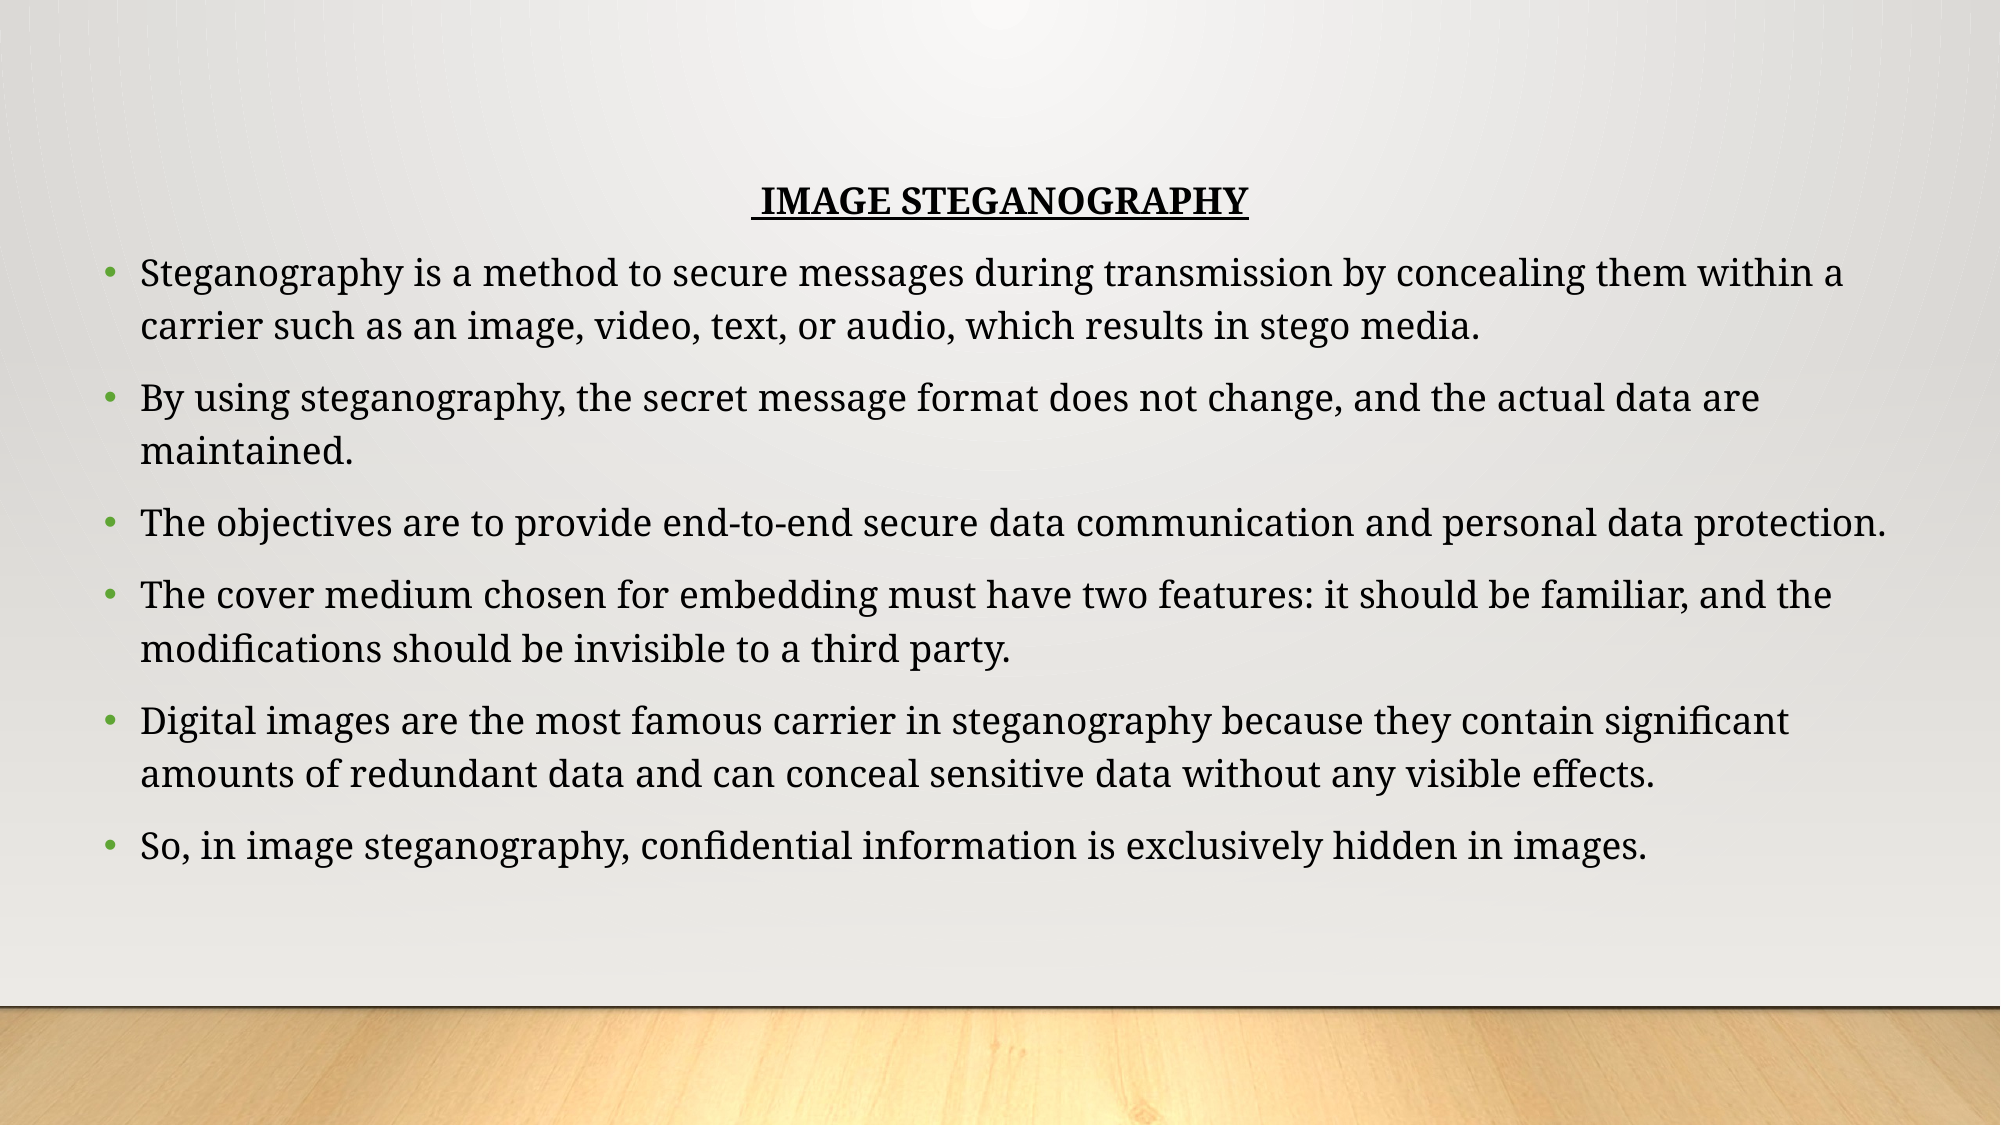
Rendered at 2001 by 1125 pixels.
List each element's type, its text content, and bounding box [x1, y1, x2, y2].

text_box IMAGE STEGANOGRAPHY Steganography is a method to secure messages during transmission by concealing them within a carrier such as an image, video, text, or audio, which results in stego media. By using steganography, the secret message format does not change, and the actual data are maintained. The objectives are to provide end-to-end secure data communication and personal data protection. The cover medium chosen for embedding must have two features: it should be familiar, and the modifications should be invisible to a third party. Digital images are the most famous carrier in steganography because they contain significant amounts of redundant data and can conceal sensitive data without any visible effects. So, in image steganography, confidential information is exclusively hidden in images. [89, 97, 1911, 925]
picture [0, 1006, 2000, 1125]
